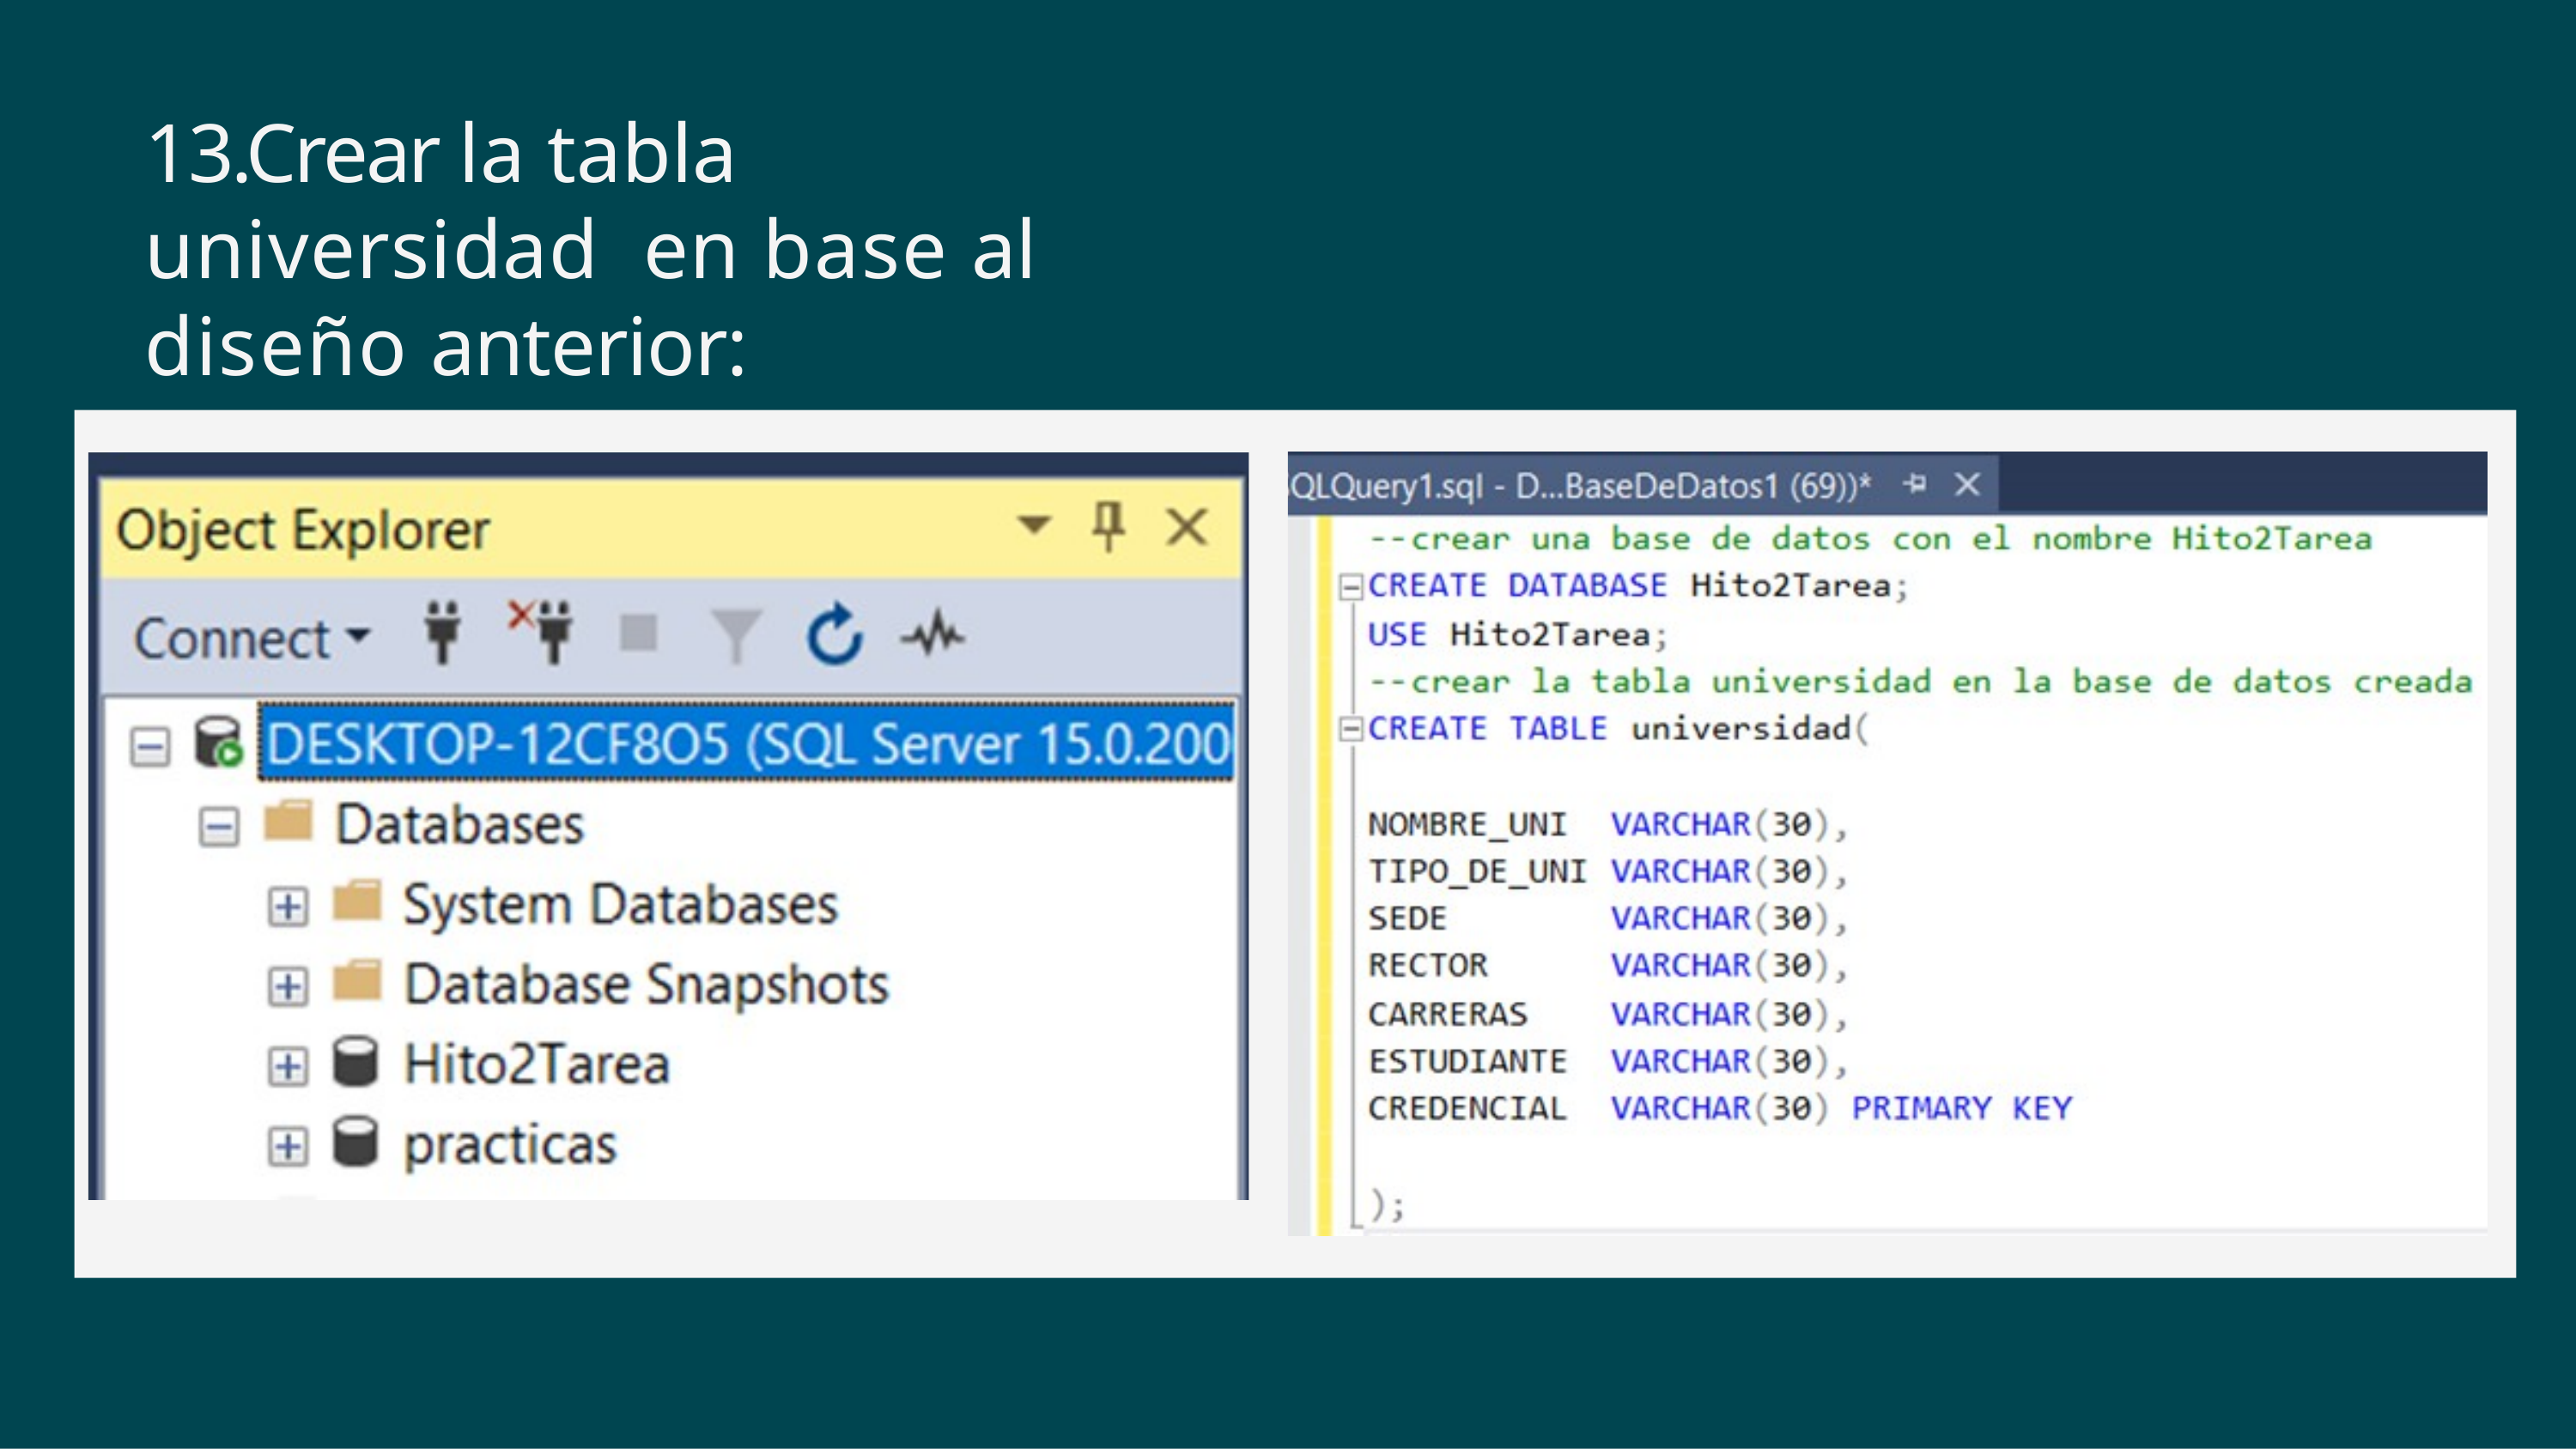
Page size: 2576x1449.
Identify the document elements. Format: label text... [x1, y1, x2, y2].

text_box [74, 409, 2517, 1278]
title 13.Crear la tabla universidad en base al diseño anterior: [143, 100, 1170, 392]
